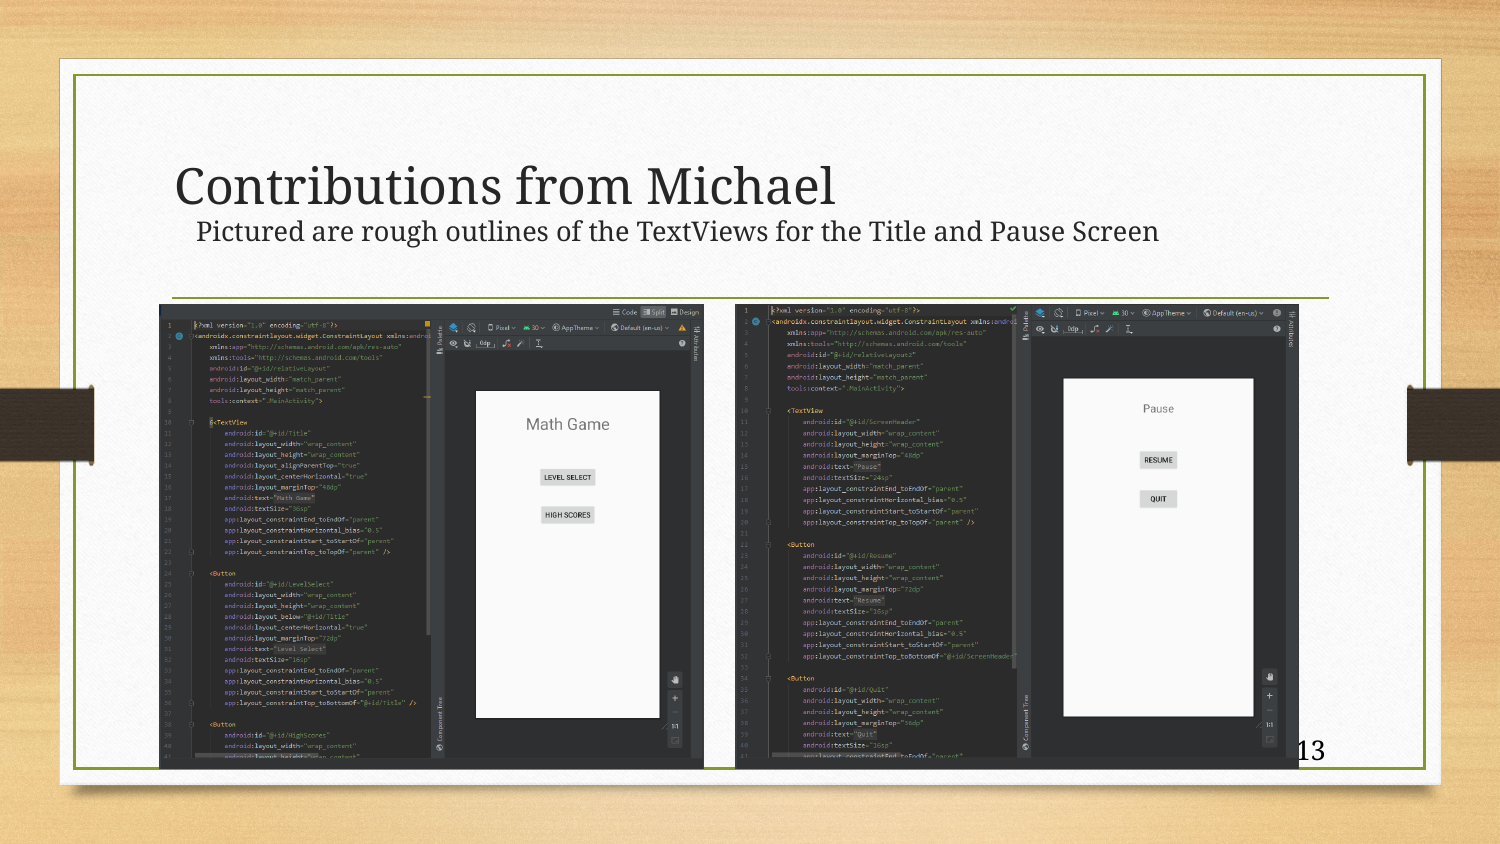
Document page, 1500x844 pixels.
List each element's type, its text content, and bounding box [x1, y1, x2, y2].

slide_number ‹#› [1303, 734, 1341, 769]
picture [0, 0, 1500, 844]
title Contributions from Michael Pictured are rough outlines of the TextViews for the Title and Pause Screen [159, 120, 1341, 282]
